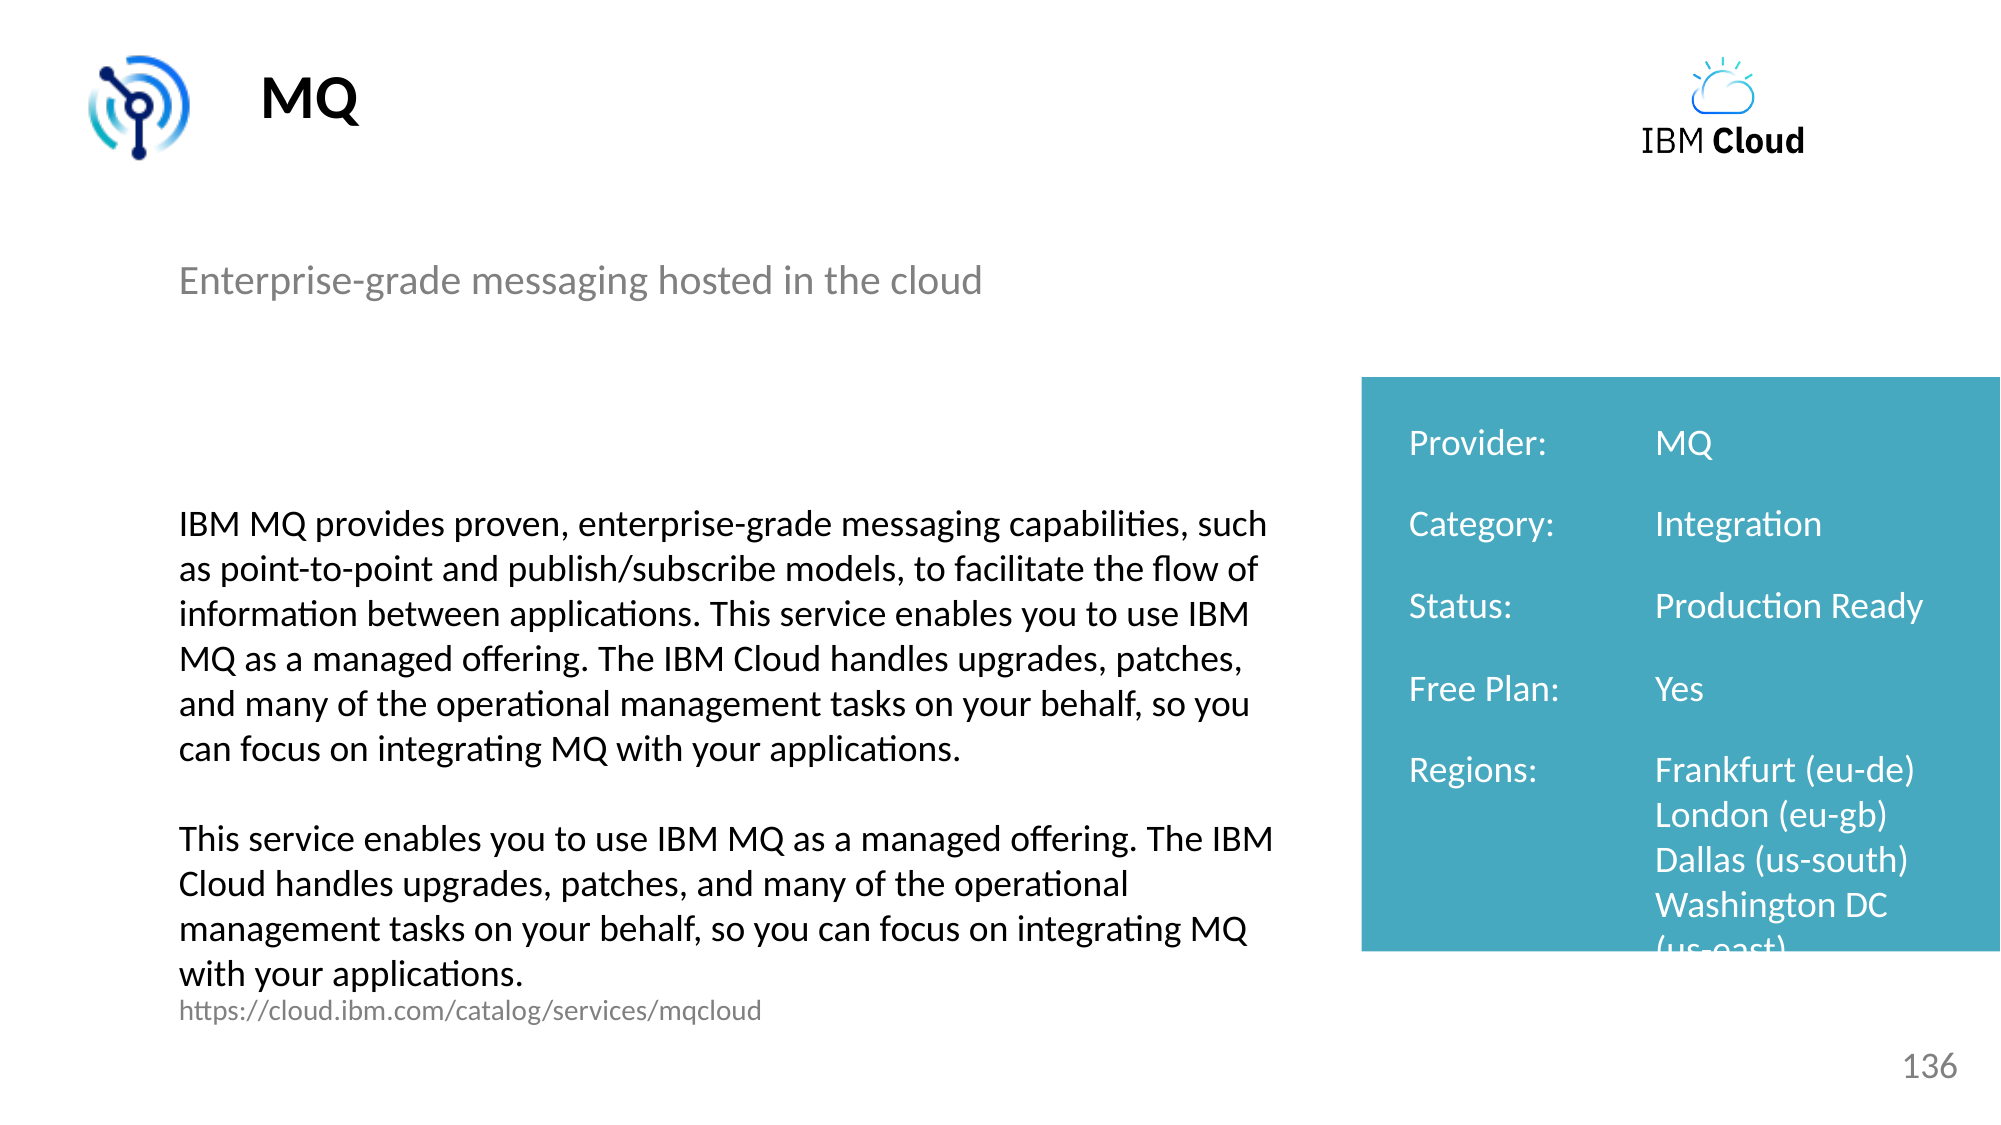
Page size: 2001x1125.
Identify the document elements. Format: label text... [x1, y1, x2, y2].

text_box Free Plan: [1394, 656, 1640, 717]
text_box https://cloud.ibm.com/catalog/services/mqcloud [163, 984, 1805, 1045]
text_box Category: [1394, 492, 1640, 553]
text_box 136 [1886, 1033, 2000, 1067]
text_box Yes [1640, 656, 1969, 717]
text_box MQ [1640, 410, 2000, 471]
picture [1640, 48, 1805, 165]
picture [81, 48, 197, 165]
text_box Status: [1394, 574, 1640, 635]
text_box Provider: [1394, 410, 1640, 471]
text_box Frankfurt (eu-de) London (eu-gb) Dallas (us-south) Washington DC (us-east) [1640, 738, 1969, 799]
text_box IBM MQ provides proven, enterprise-grade messaging capabilities, such as point-to-point and publish/subscribe models, to facilitate the flow of information between applications. This service enables you to use IBM MQ as a managed offering. The IBM Cloud handles upgrades, patches, and many of the operational management tasks on your behalf, so you can focus on integrating MQ with your applications. This service enables you to use IBM MQ as a managed offering. The IBM Cloud handles upgrades, patches, and many of the operational management tasks on your behalf, so you can focus on integrating MQ with your applications. [163, 492, 1313, 553]
text_box MQ [246, 49, 1639, 110]
text_box Production Ready [1640, 574, 1969, 635]
text_box Integration [1640, 492, 2000, 553]
text_box Enterprise-grade messaging hosted in the cloud [163, 246, 1805, 307]
text_box [1361, 377, 2000, 952]
text_box Regions: [1394, 738, 1640, 799]
